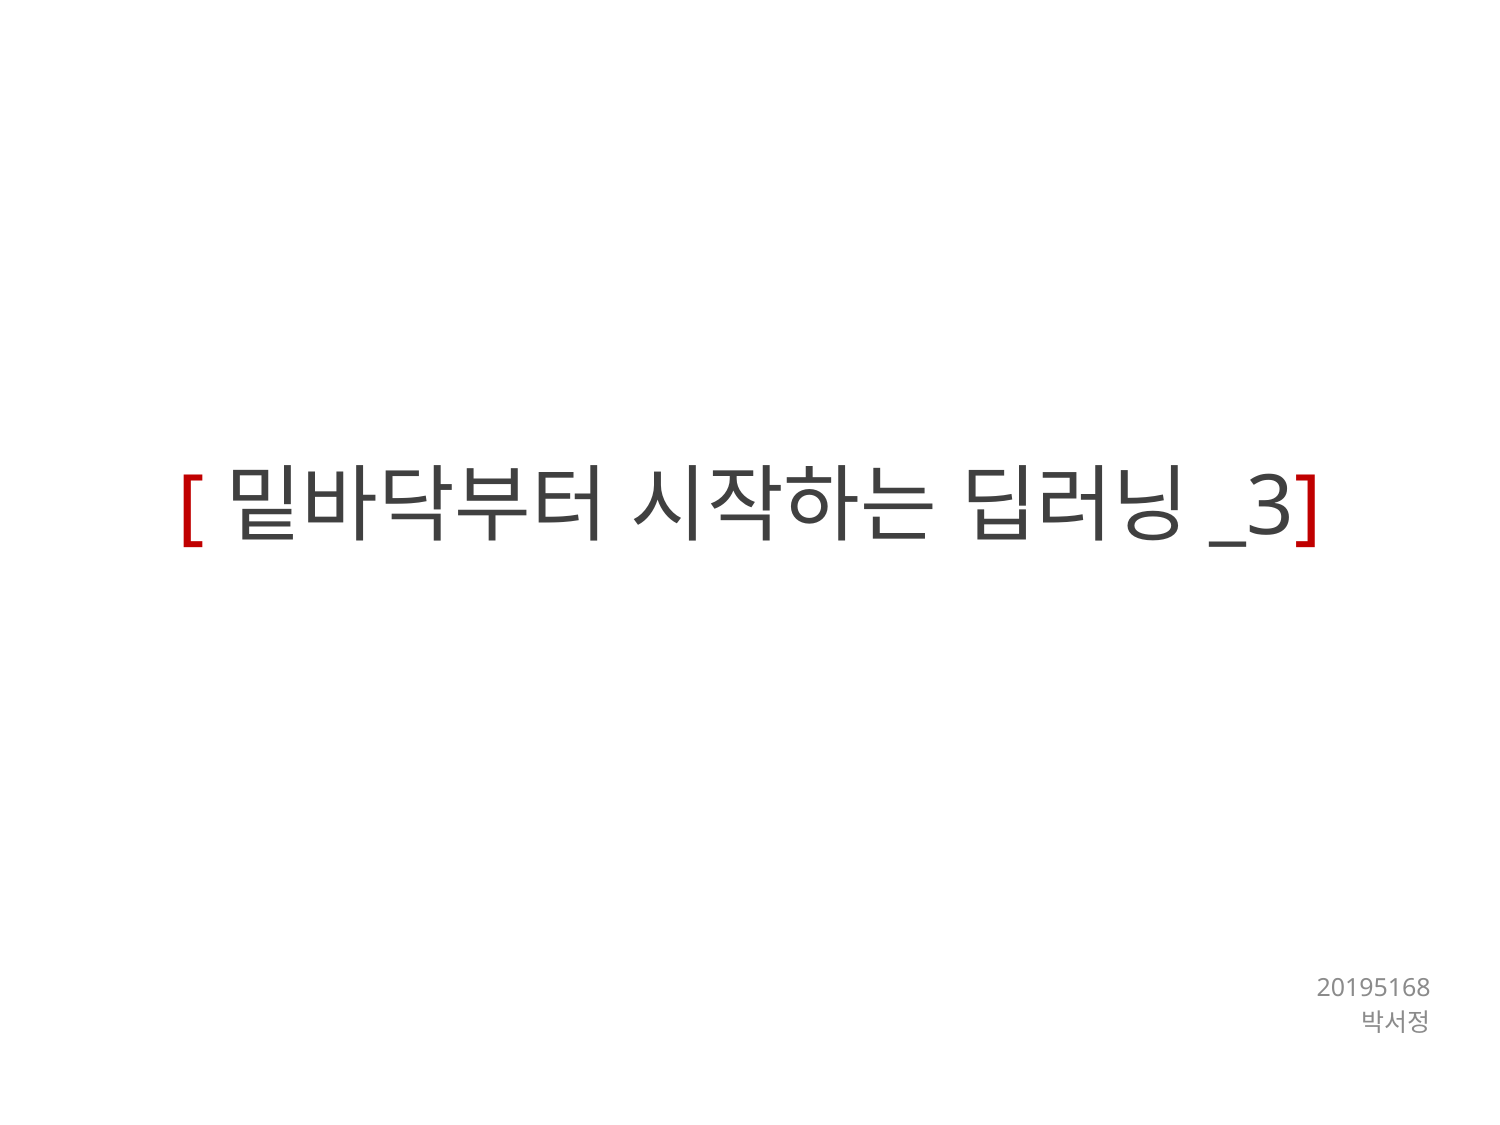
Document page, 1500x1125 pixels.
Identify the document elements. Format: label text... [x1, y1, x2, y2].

title [밑바닥부터 시작하는 딥러닝_3] [112, 380, 1388, 622]
subtitle 20195168 박서정 [1057, 964, 1446, 1071]
